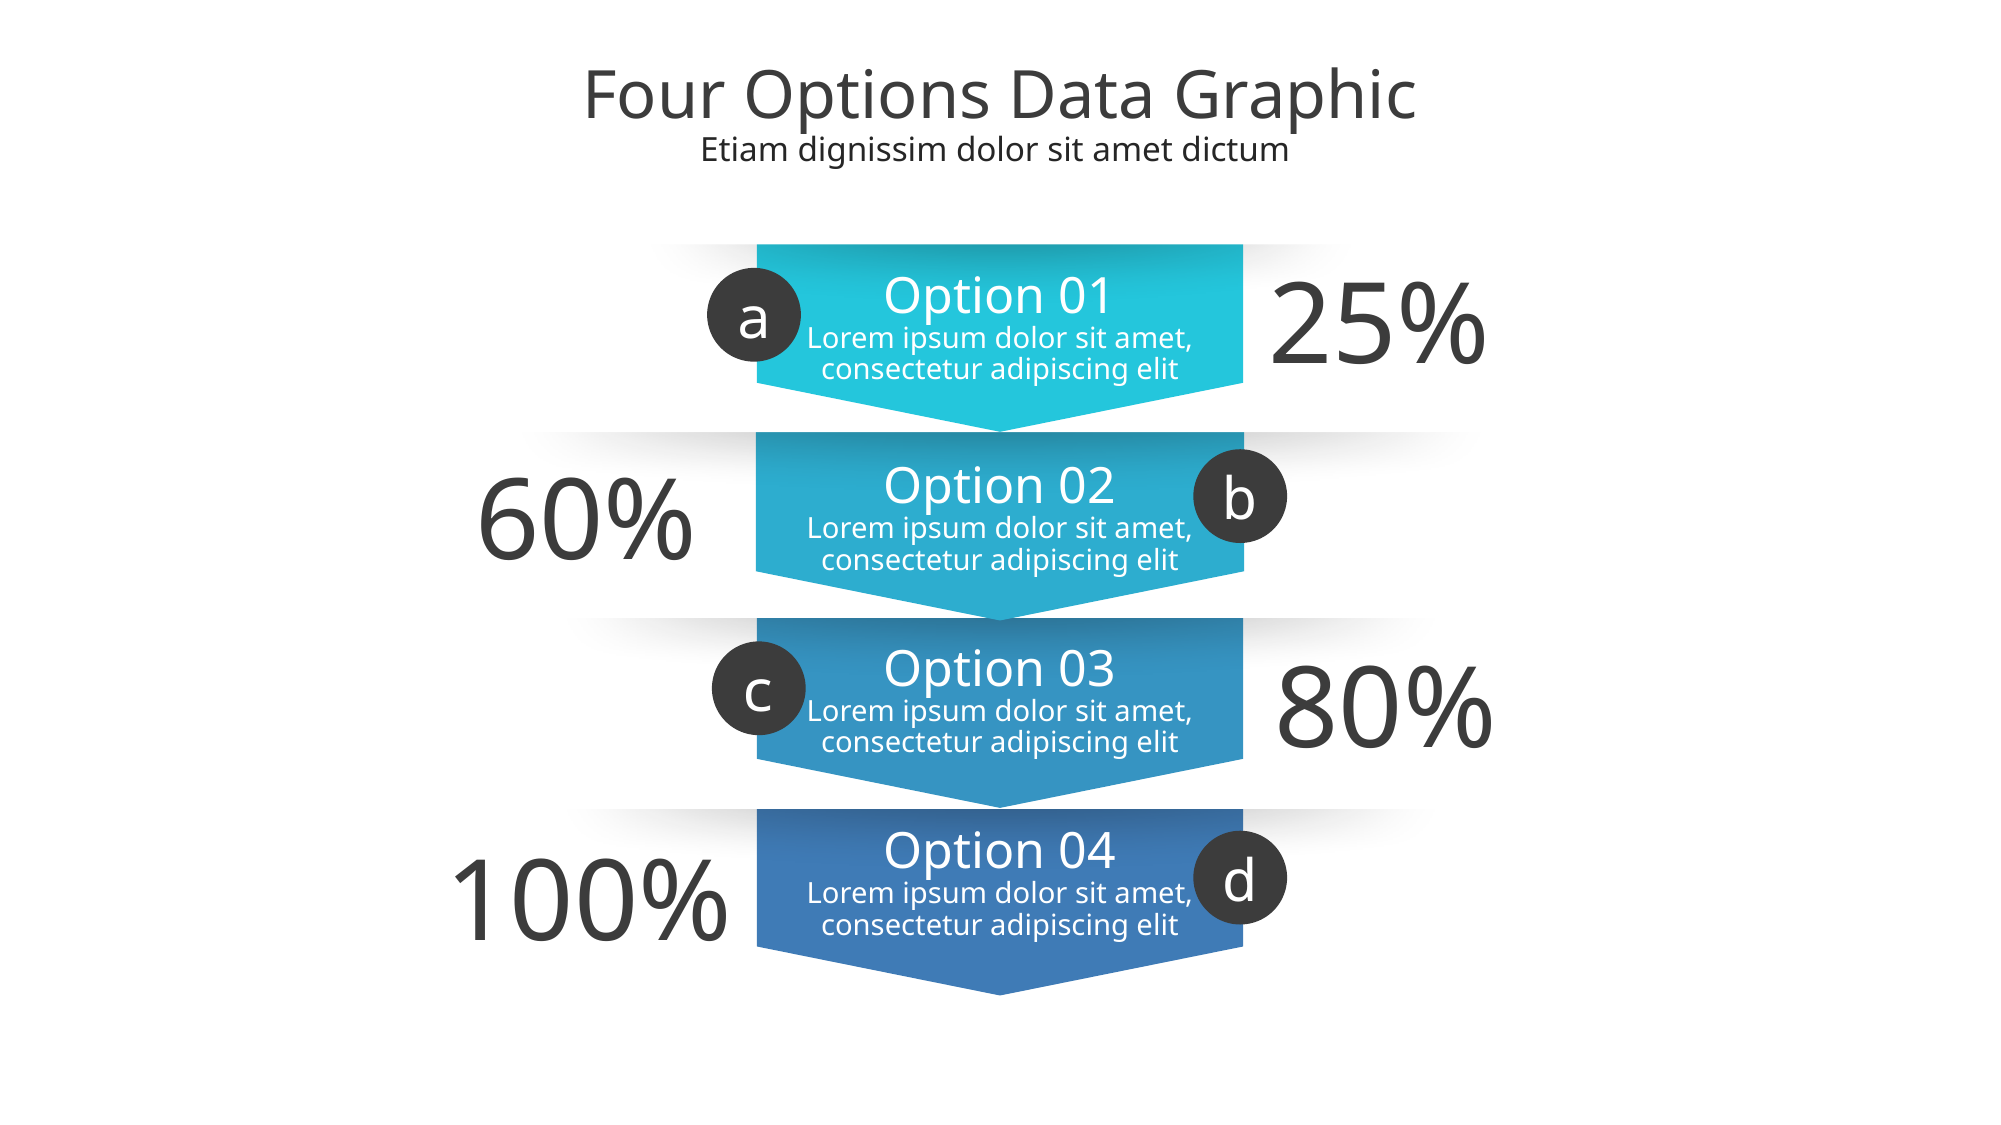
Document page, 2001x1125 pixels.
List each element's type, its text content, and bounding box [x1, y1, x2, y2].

text_box Option 04 Lorem ipsum dolor sit amet, consectetur adipiscing elit [781, 876, 1219, 949]
text_box d [1219, 876, 1289, 926]
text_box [0, 312, 2000, 500]
text_box [755, 876, 1245, 997]
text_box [0, 686, 2000, 876]
text_box 100% [430, 876, 748, 948]
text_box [0, 0, 2000, 312]
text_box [0, 500, 2000, 686]
